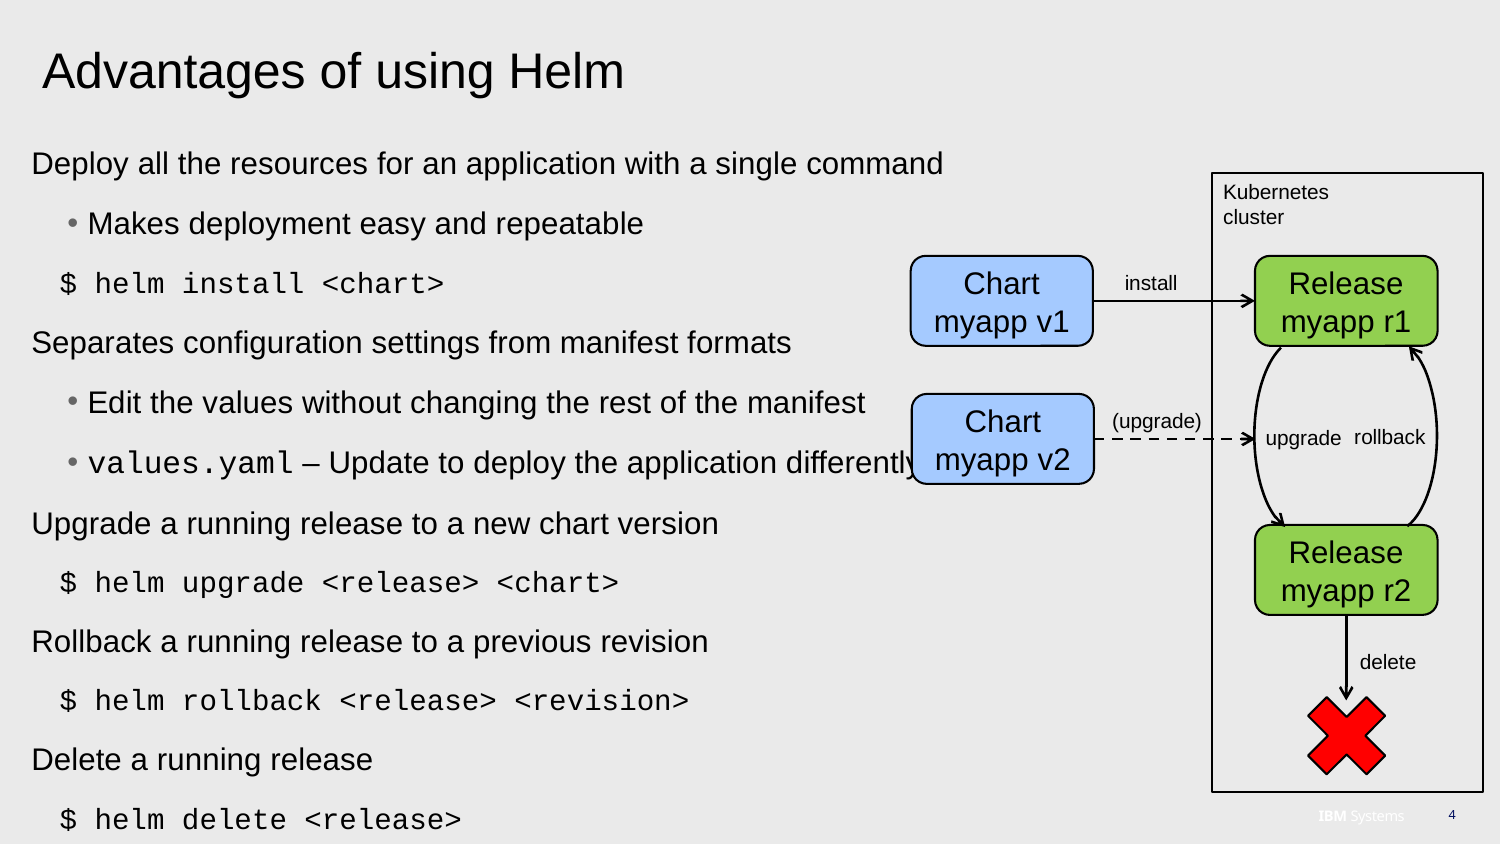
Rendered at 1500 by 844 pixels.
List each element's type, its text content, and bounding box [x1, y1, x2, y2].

list Deploy all the resources for an application with a single command Makes deployment easy and repeatable $ helm install <chart> Separates configuration settings from manifest formats Edit the values without changing the rest of the manifest values.yaml – Update to deploy the application differently Upgrade a running release to a new chart version $ helm upgrade <release> <chart> Rollback a running release to a previous revision $ helm rollback <release> <revision> Delete a running release $ helm delete <release> [31, 143, 1483, 822]
title Advantages of using Helm [41, 45, 1500, 92]
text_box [910, 173, 1483, 793]
slide_number 4 [1448, 808, 1455, 824]
